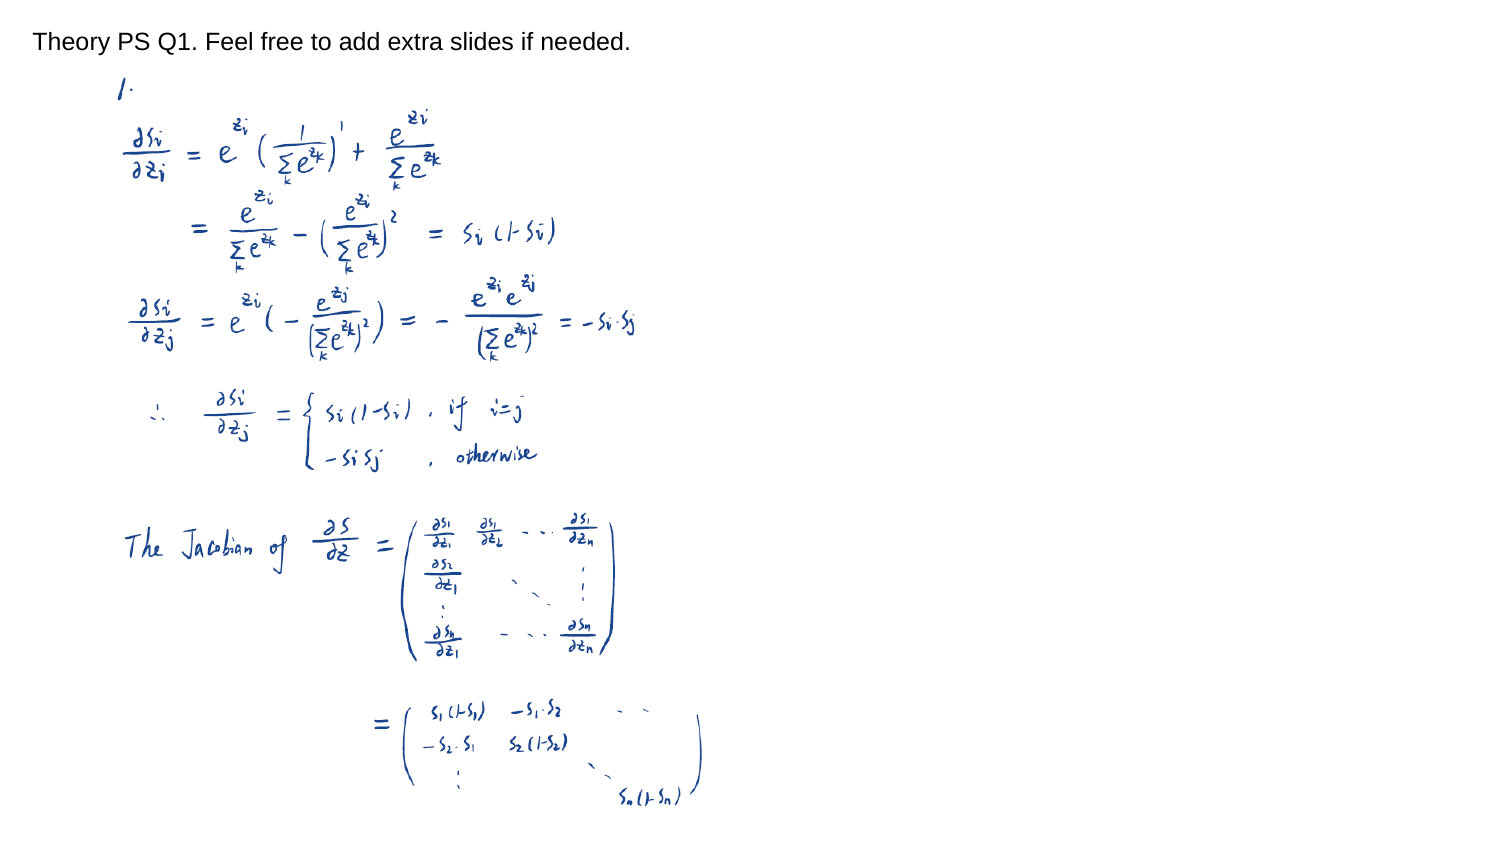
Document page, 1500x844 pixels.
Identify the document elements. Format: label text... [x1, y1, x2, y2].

title Theory PS Q1. Feel free to add extra slides if needed. [17, 10, 1490, 824]
picture [93, 73, 737, 834]
